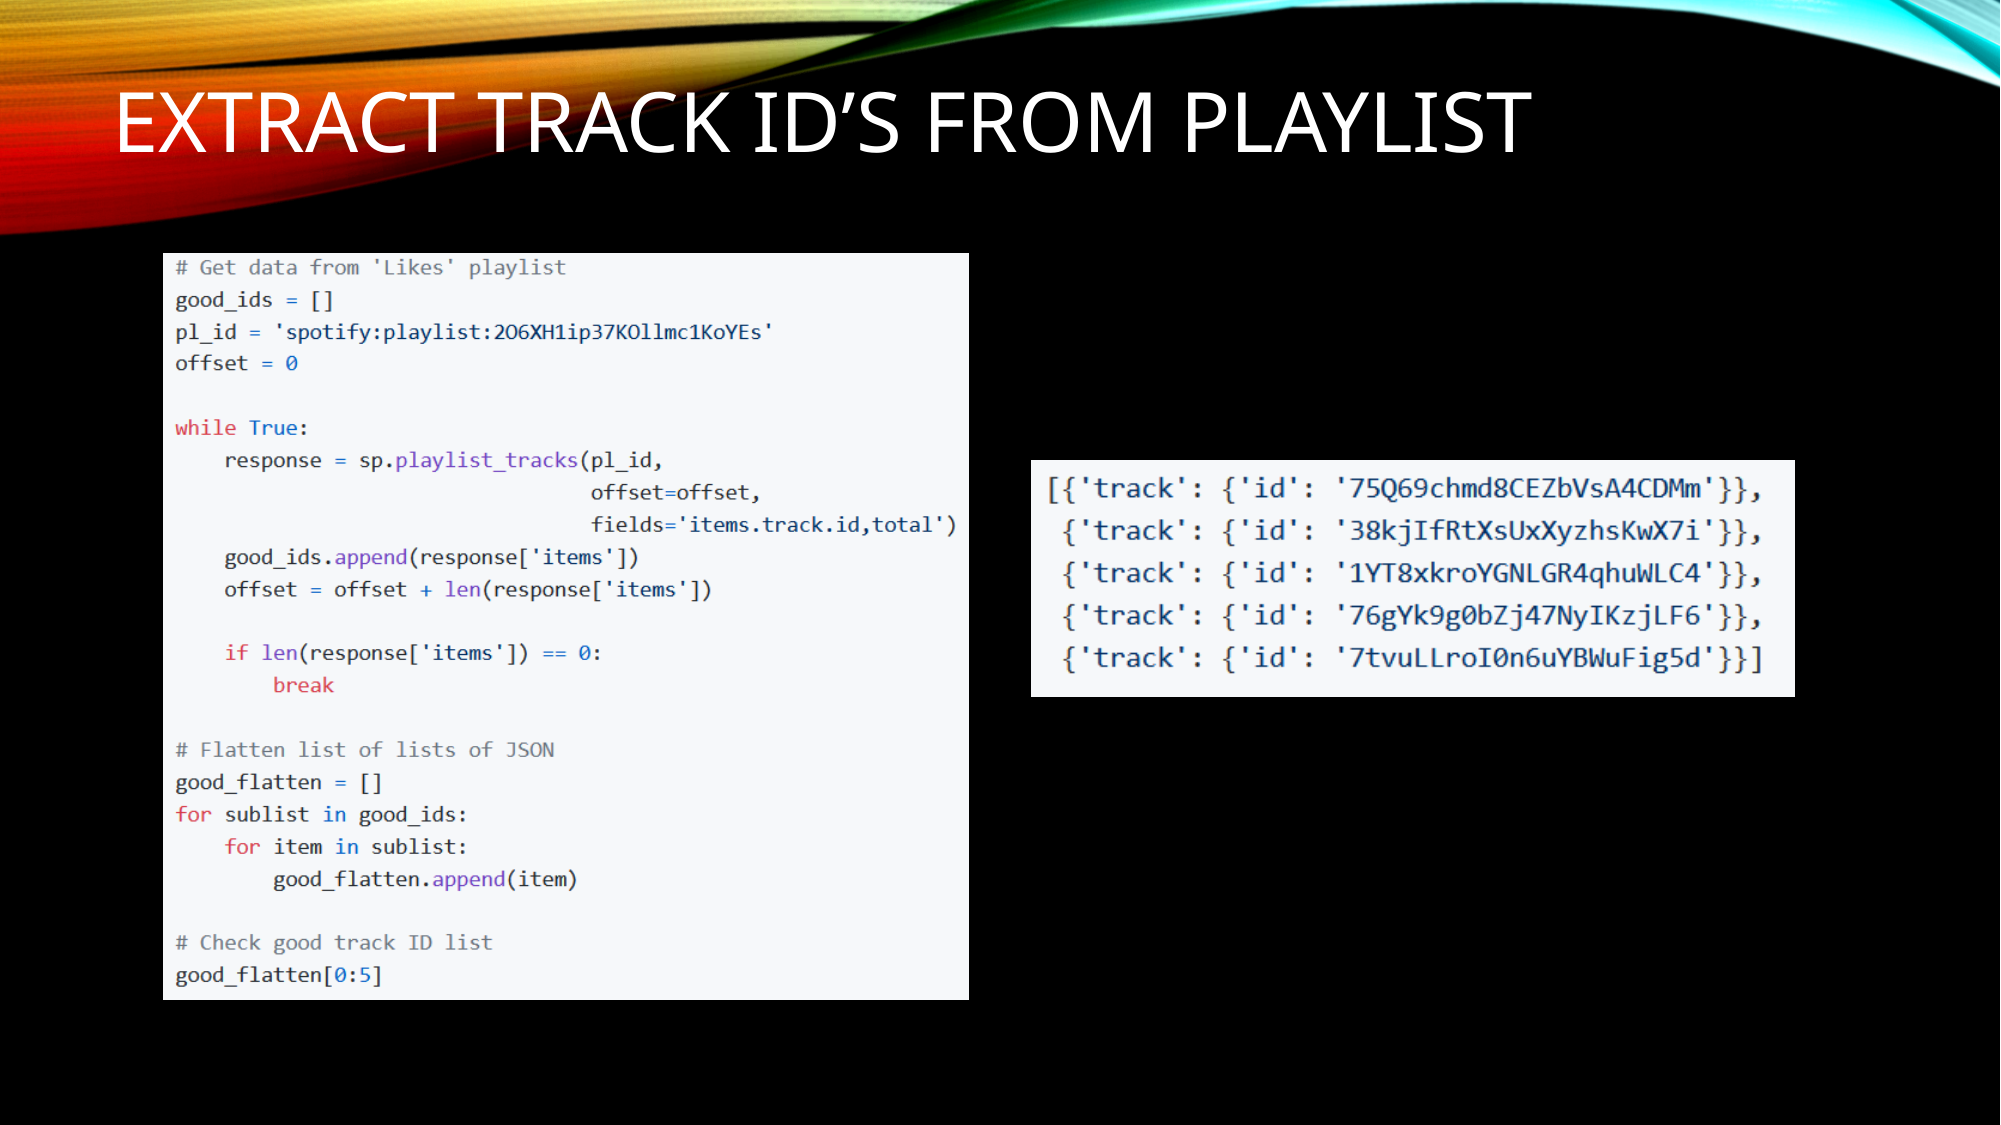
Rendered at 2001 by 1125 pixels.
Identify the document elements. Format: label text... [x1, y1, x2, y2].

picture [163, 253, 969, 1000]
title Extract track id’s from playlist [97, 19, 1691, 232]
picture [0, 0, 2000, 237]
picture [1031, 460, 1795, 697]
